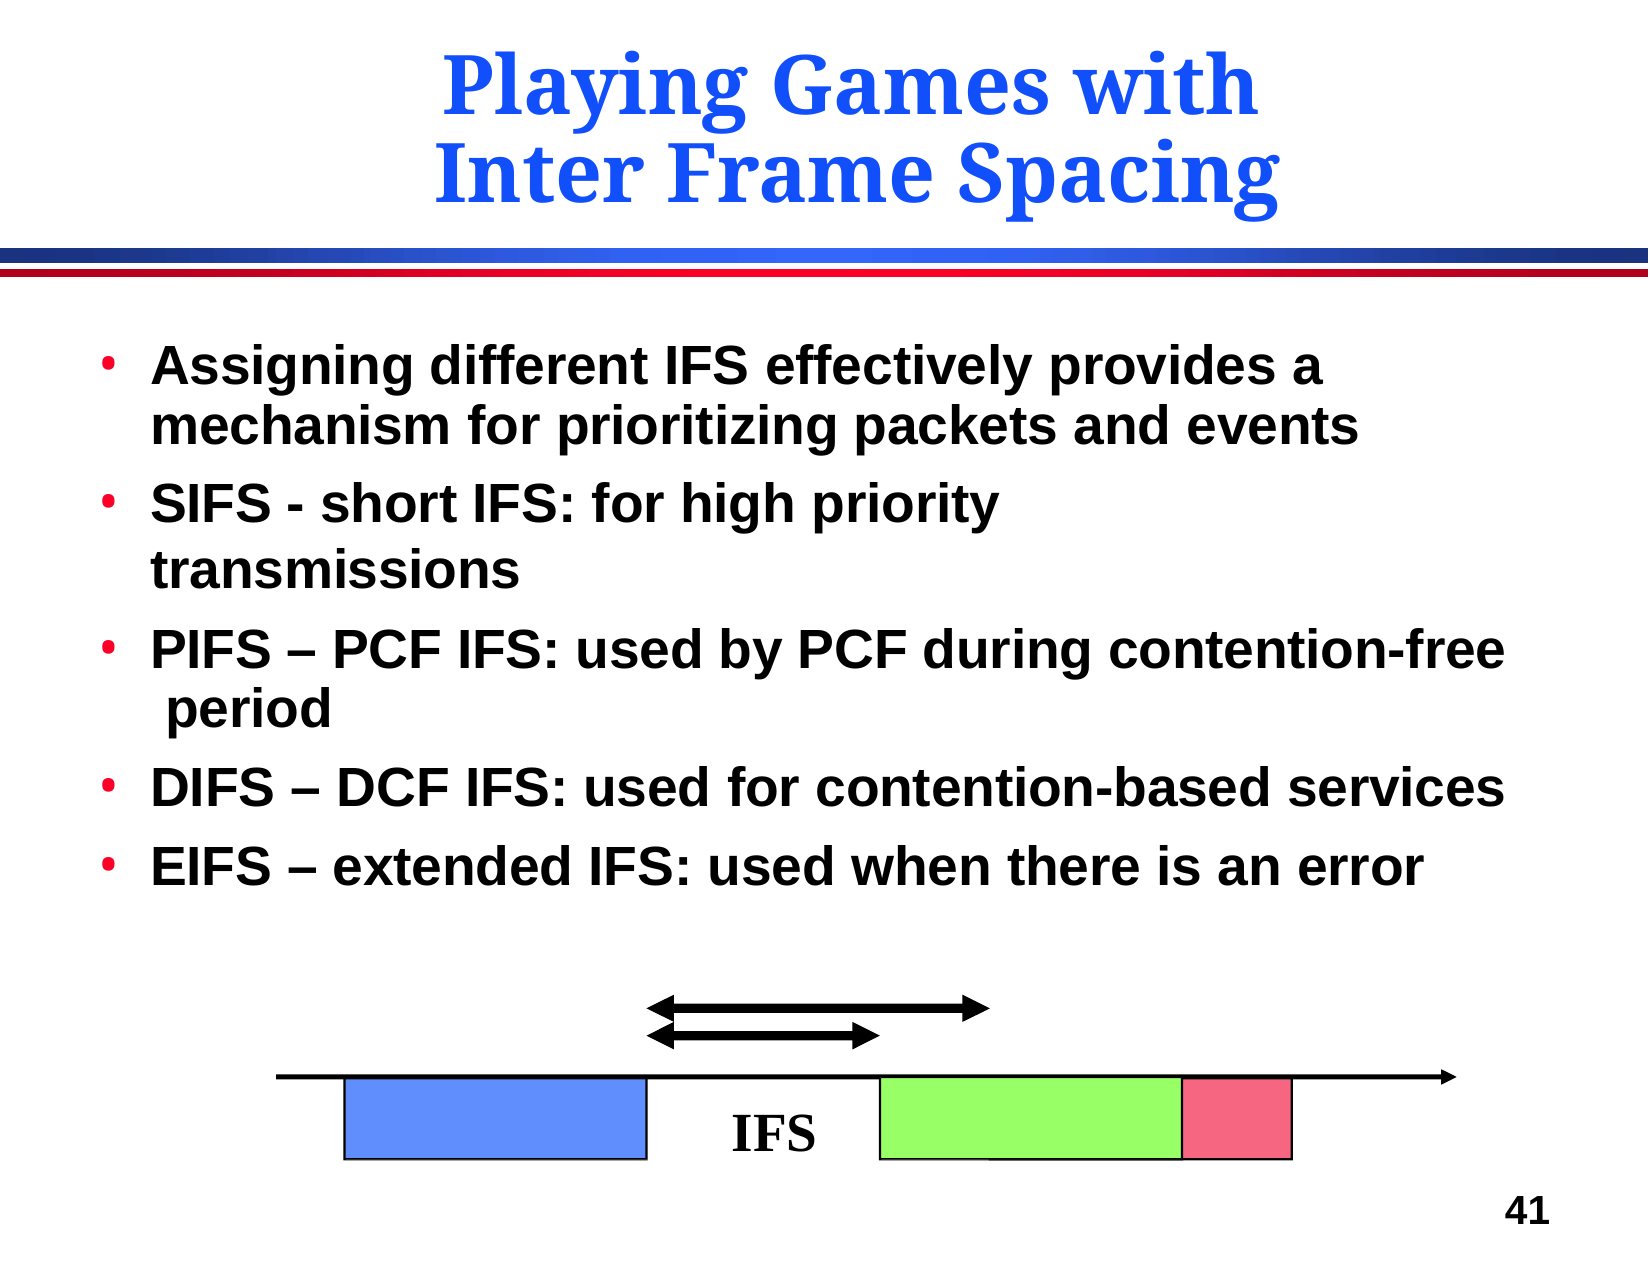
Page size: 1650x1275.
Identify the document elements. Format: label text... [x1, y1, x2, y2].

slide_number 41 [1498, 1185, 1557, 1275]
picture [0, 248, 1648, 263]
title Playing Games with Inter Frame Spacing [367, 28, 1283, 257]
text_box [275, 1068, 1458, 1161]
text_box Assigning different IFS effectively provides a mechanism for prioritizing packets and events SIFS - short IFS: for high priority transmissions PIFS – PCF IFS: used by PCF during contention-free period DIFS – DCF IFS: used for contention-based services EIFS – extended IFS: used when there is an error [96, 326, 1512, 896]
picture [0, 269, 1648, 277]
text_box [646, 994, 990, 1050]
